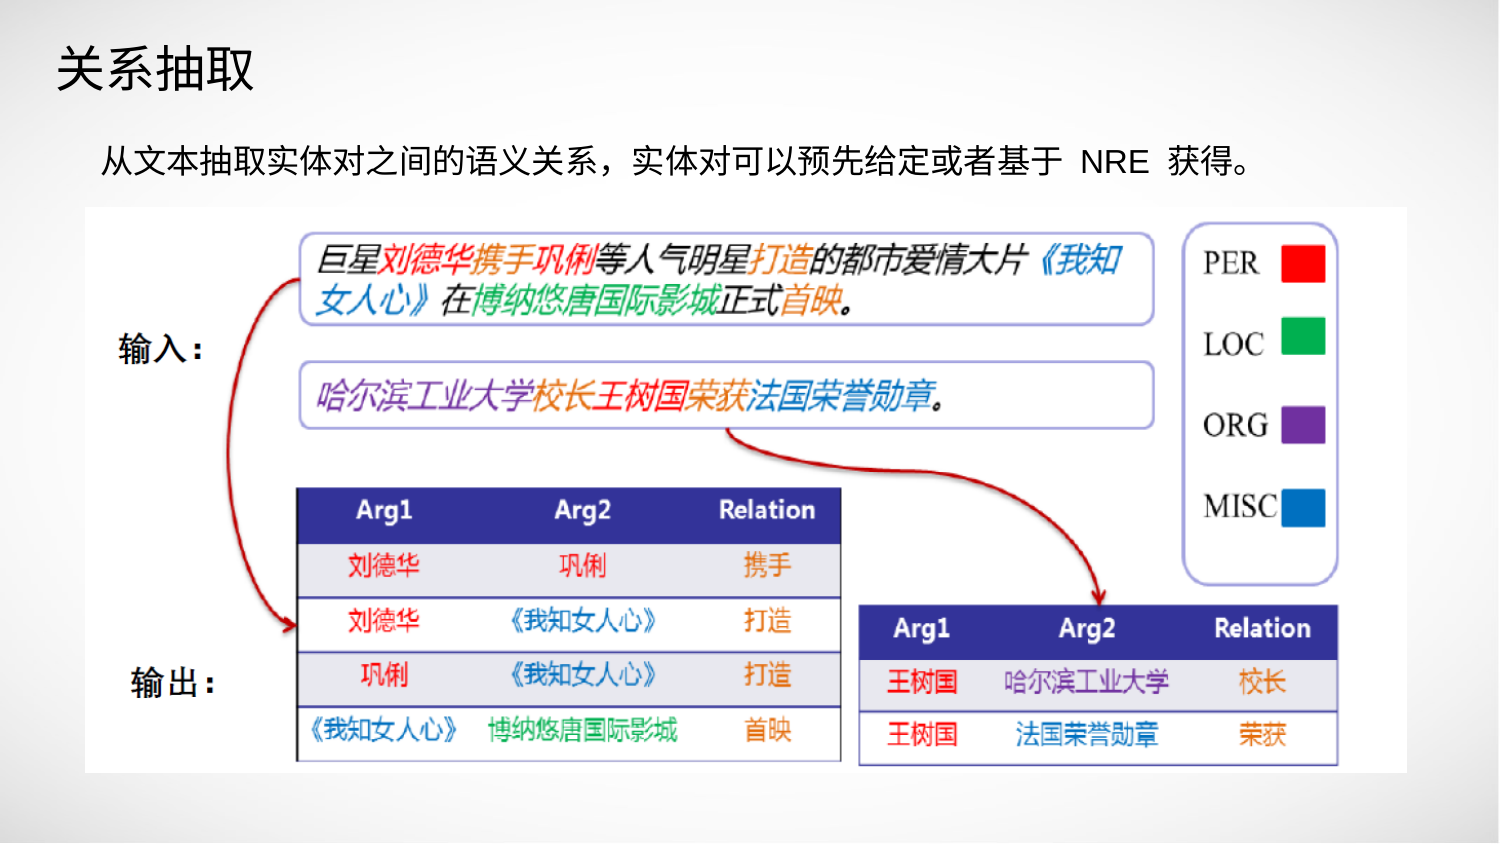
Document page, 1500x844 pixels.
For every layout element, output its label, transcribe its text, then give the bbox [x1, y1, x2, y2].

text_box 关系抽取 [41, 30, 761, 105]
text_box 从文本抽取实体对之间的语义关系，实体对可以预先给定或者基于 NRE 获得。 [85, 132, 1303, 188]
picture [0, 0, 1500, 844]
